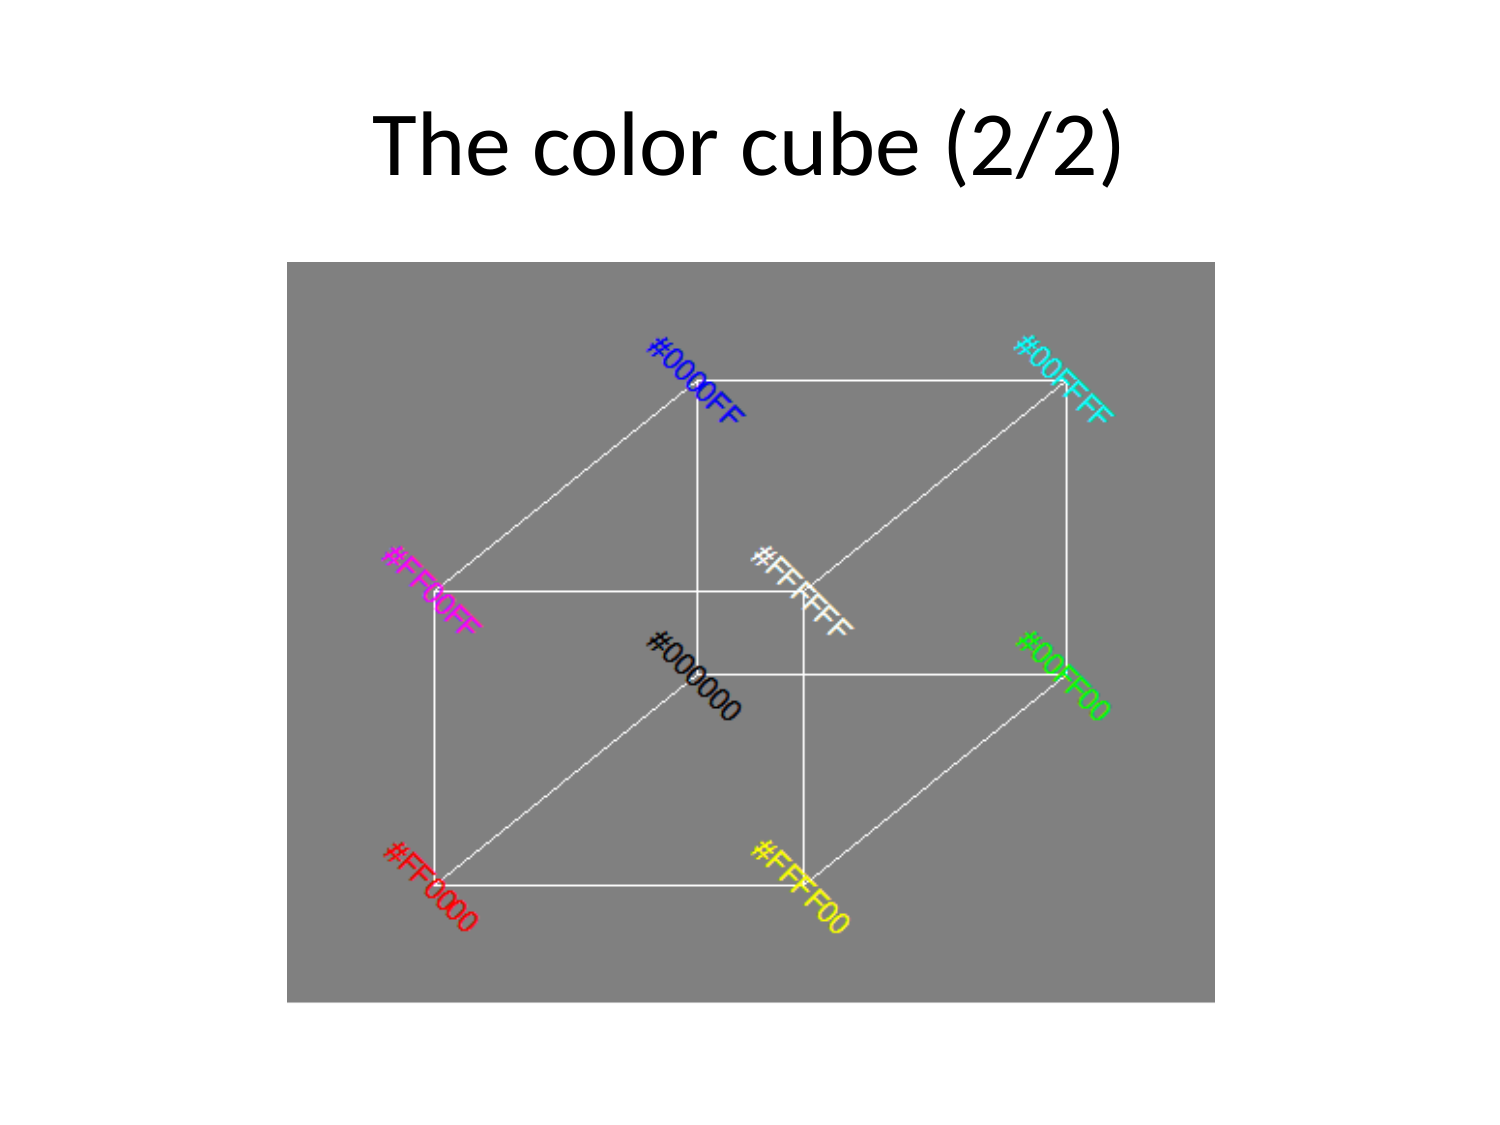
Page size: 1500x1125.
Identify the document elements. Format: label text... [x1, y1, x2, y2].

title The color cube (2/2) [75, 45, 1425, 233]
picture [287, 262, 1215, 1005]
